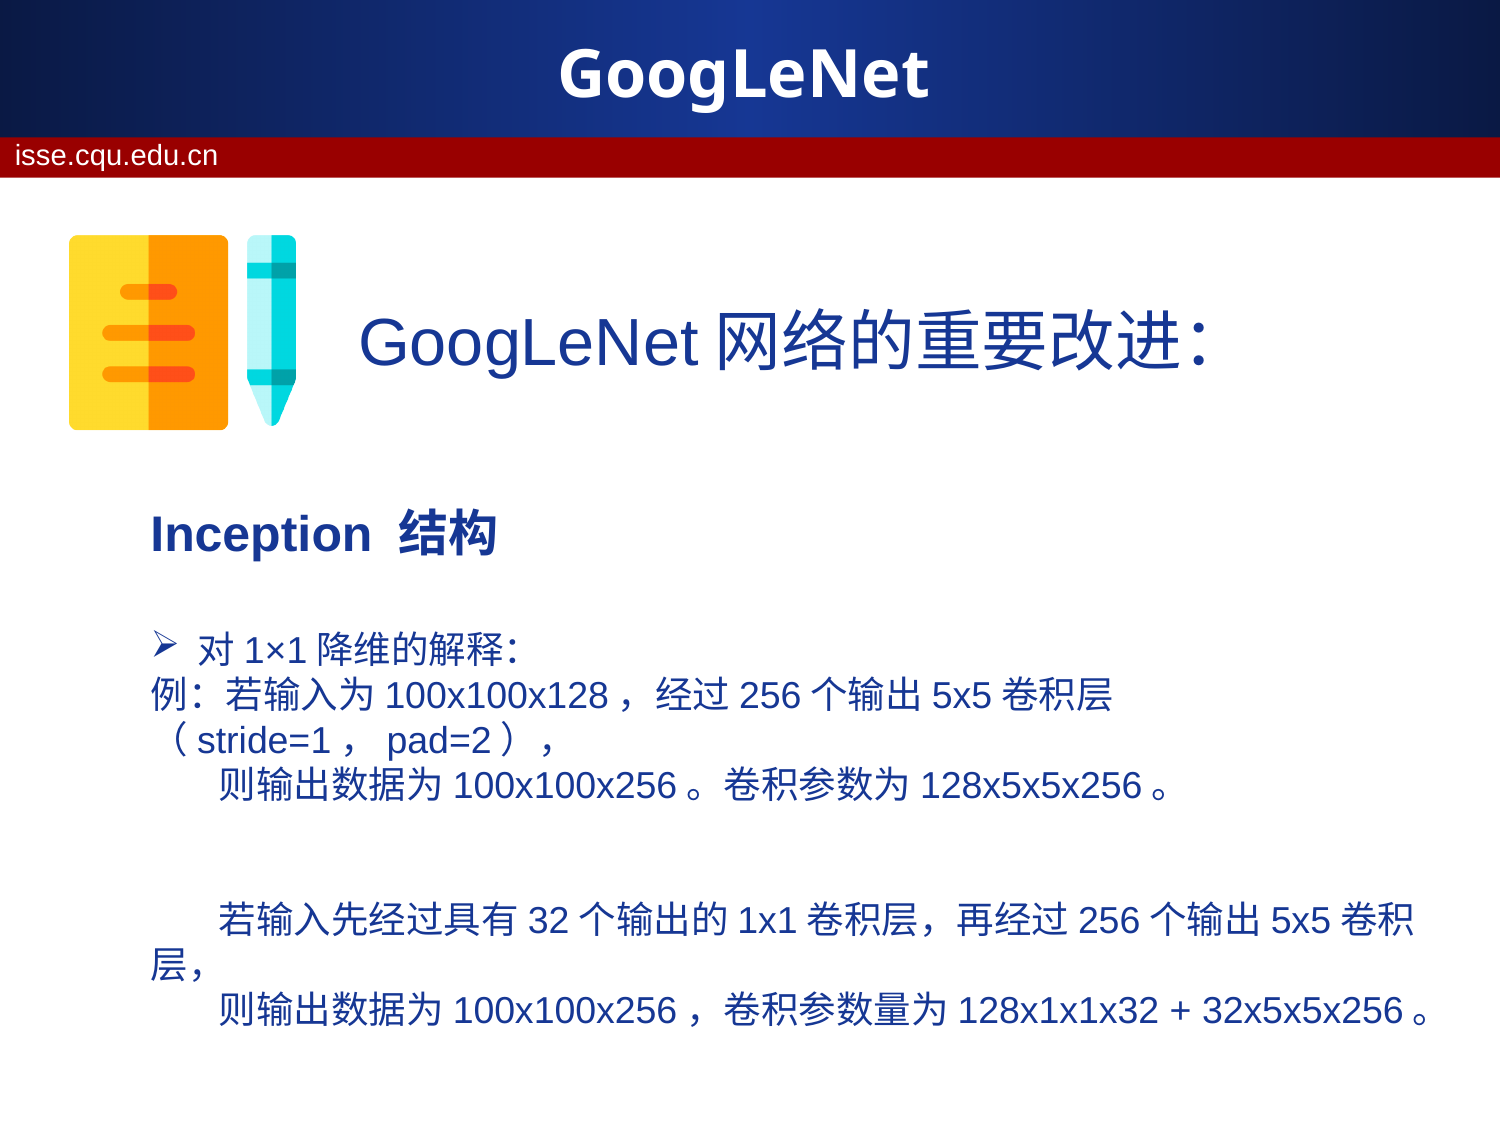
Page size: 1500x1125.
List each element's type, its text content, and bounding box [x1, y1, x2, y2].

text_box 对1×1降维的解释： 例：若输入为100x100x128，经过256个输出5x5卷积层（stride=1，pad=2）， 则输出数据为100x100x256。卷积参数为128x5x5x256。 若输入先经过具有32个输出的1x1卷积层，再经过256个输出5x5卷积层， 则输出数据为100x100x256，卷积参数量为128x1x1x32 + 32x5x5x256。 [135, 619, 1483, 1039]
list GoogLeNet网络的重要改进： [324, 290, 1342, 410]
text_box Inception 结构 [135, 493, 1117, 569]
picture [69, 219, 296, 447]
title GoogLeNet [49, 24, 1438, 118]
